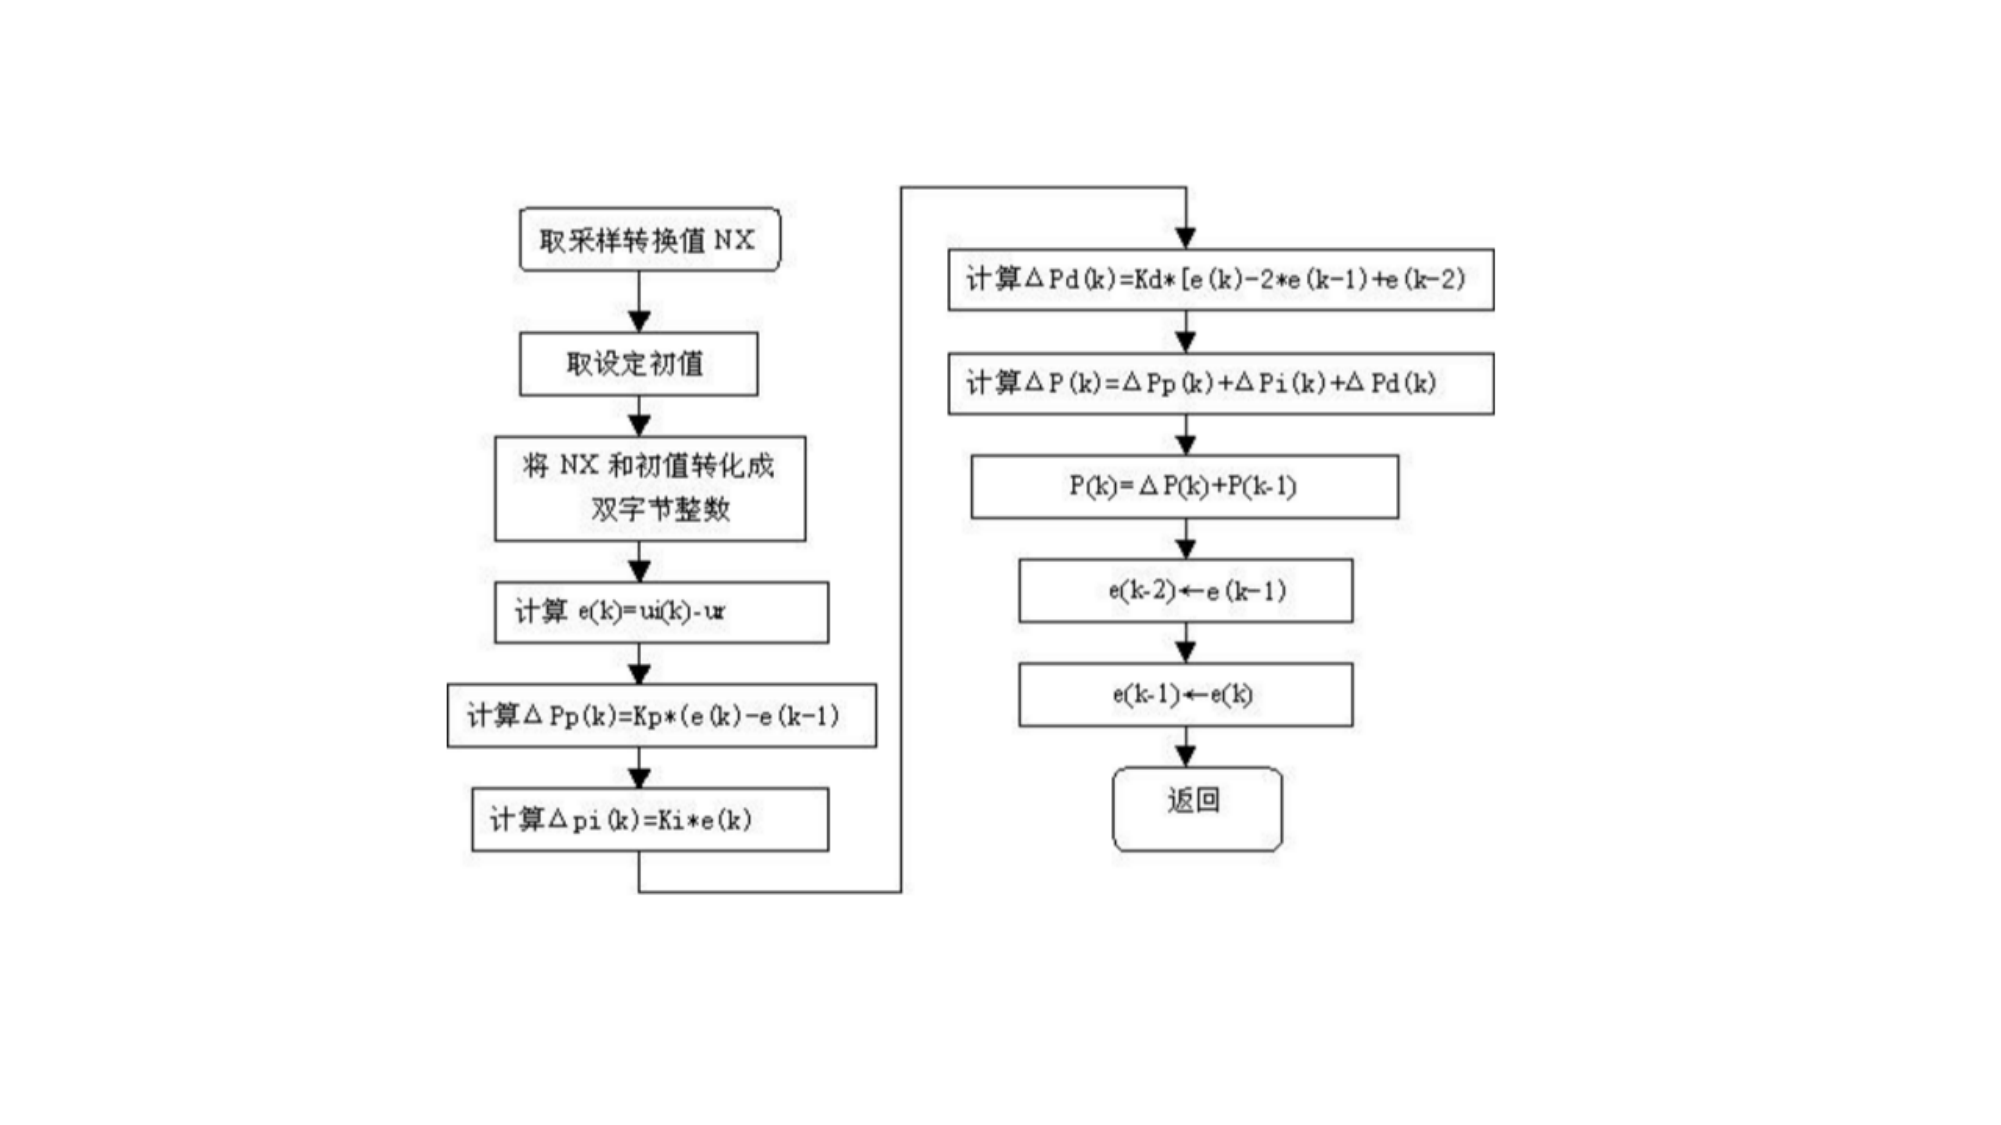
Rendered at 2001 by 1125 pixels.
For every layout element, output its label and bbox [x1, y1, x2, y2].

picture [372, 170, 1528, 942]
